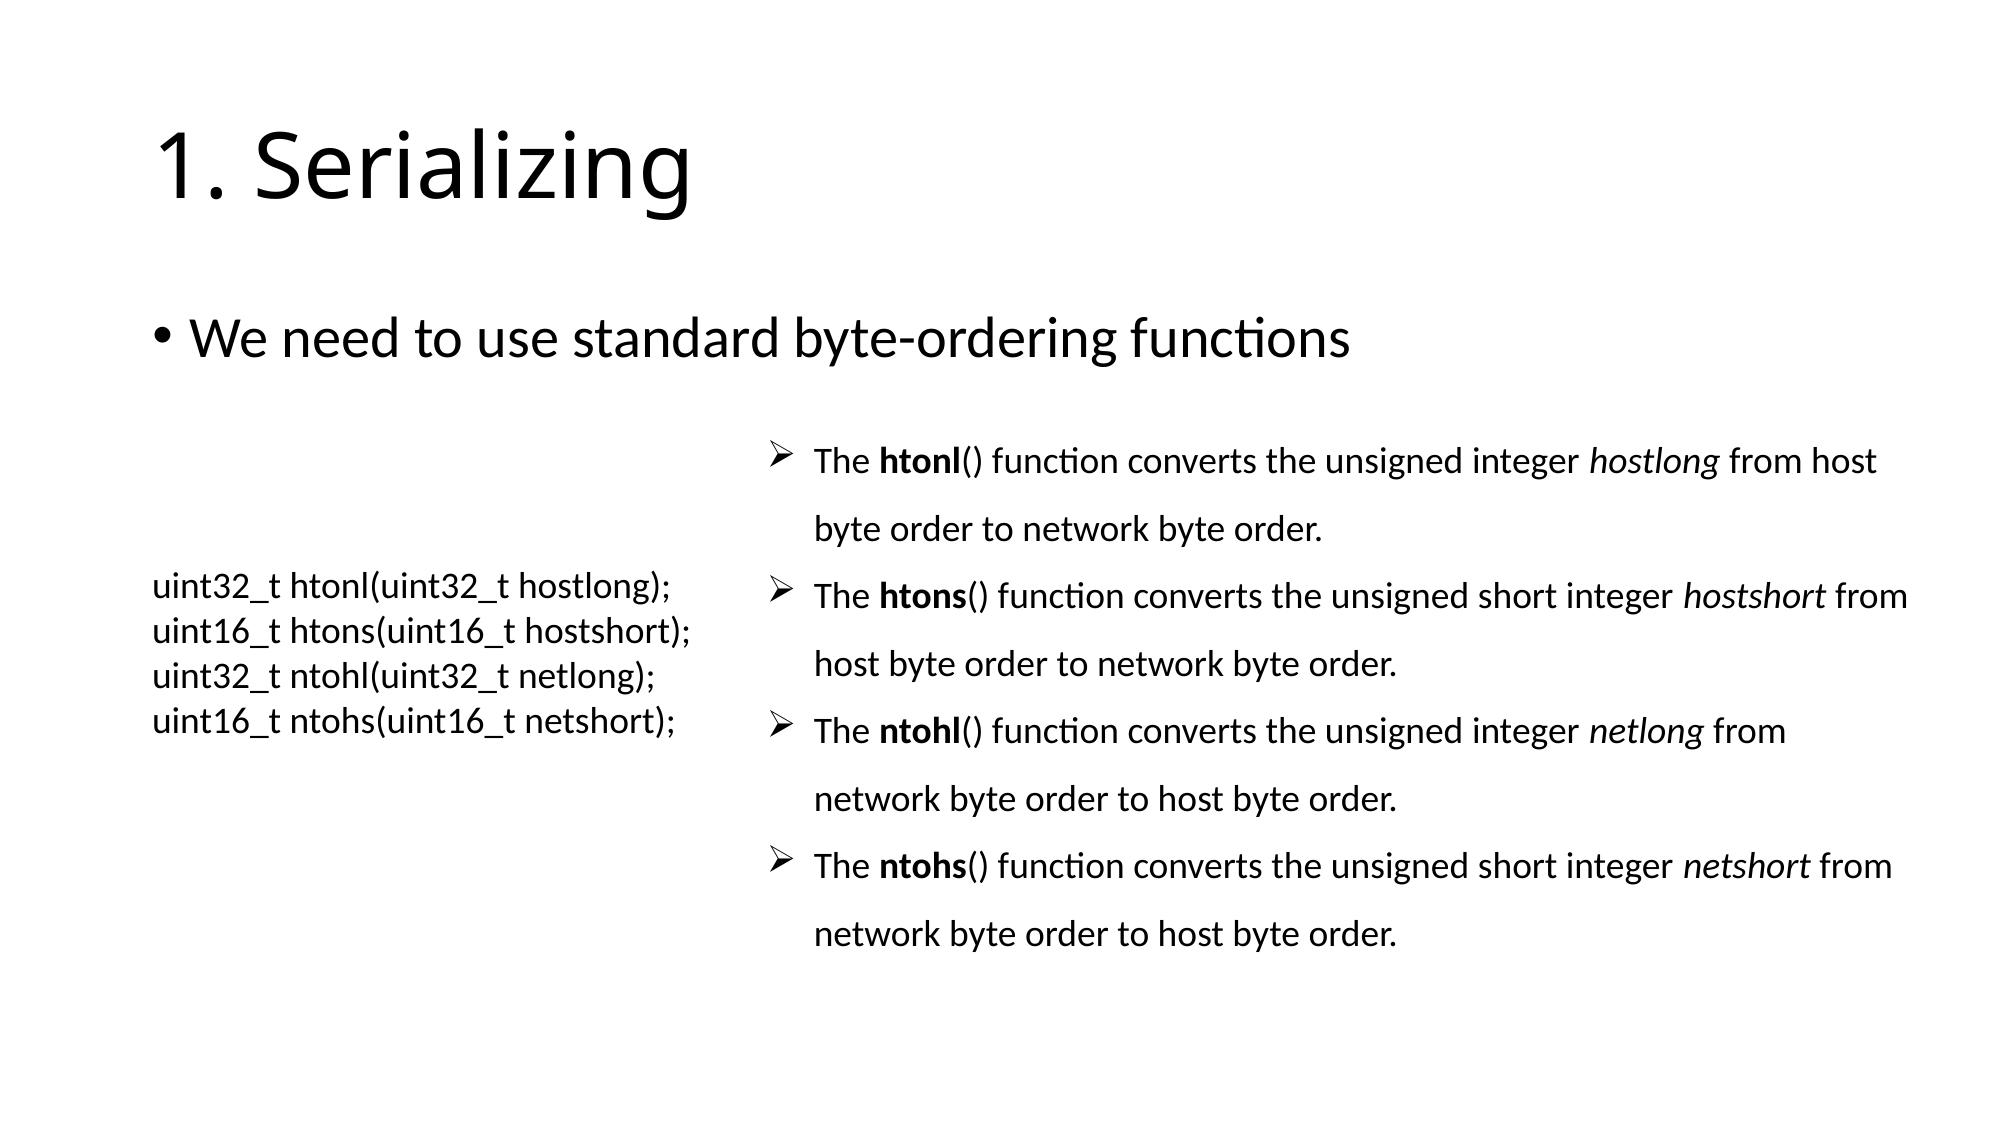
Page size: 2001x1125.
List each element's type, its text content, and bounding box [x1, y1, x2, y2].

list We need to use standard byte-ordering functions [137, 299, 1863, 385]
text_box The htonl() function converts the unsigned integer hostlong from host byte order to network byte order. The htons() function converts the unsigned short integer hostshort from host byte order to network byte order. The ntohl() function converts the unsigned integer netlong from network byte order to host byte order. The ntohs() function converts the unsigned short integer netshort from network byte order to host byte order. [752, 406, 1925, 1006]
text_box uint32_t htonl(uint32_t hostlong); uint16_t htons(uint16_t hostshort); uint32_t ntohl(uint32_t netlong); uint16_t ntohs(uint16_t netshort); [137, 553, 740, 749]
title 1. Serializing [137, 59, 1863, 278]
